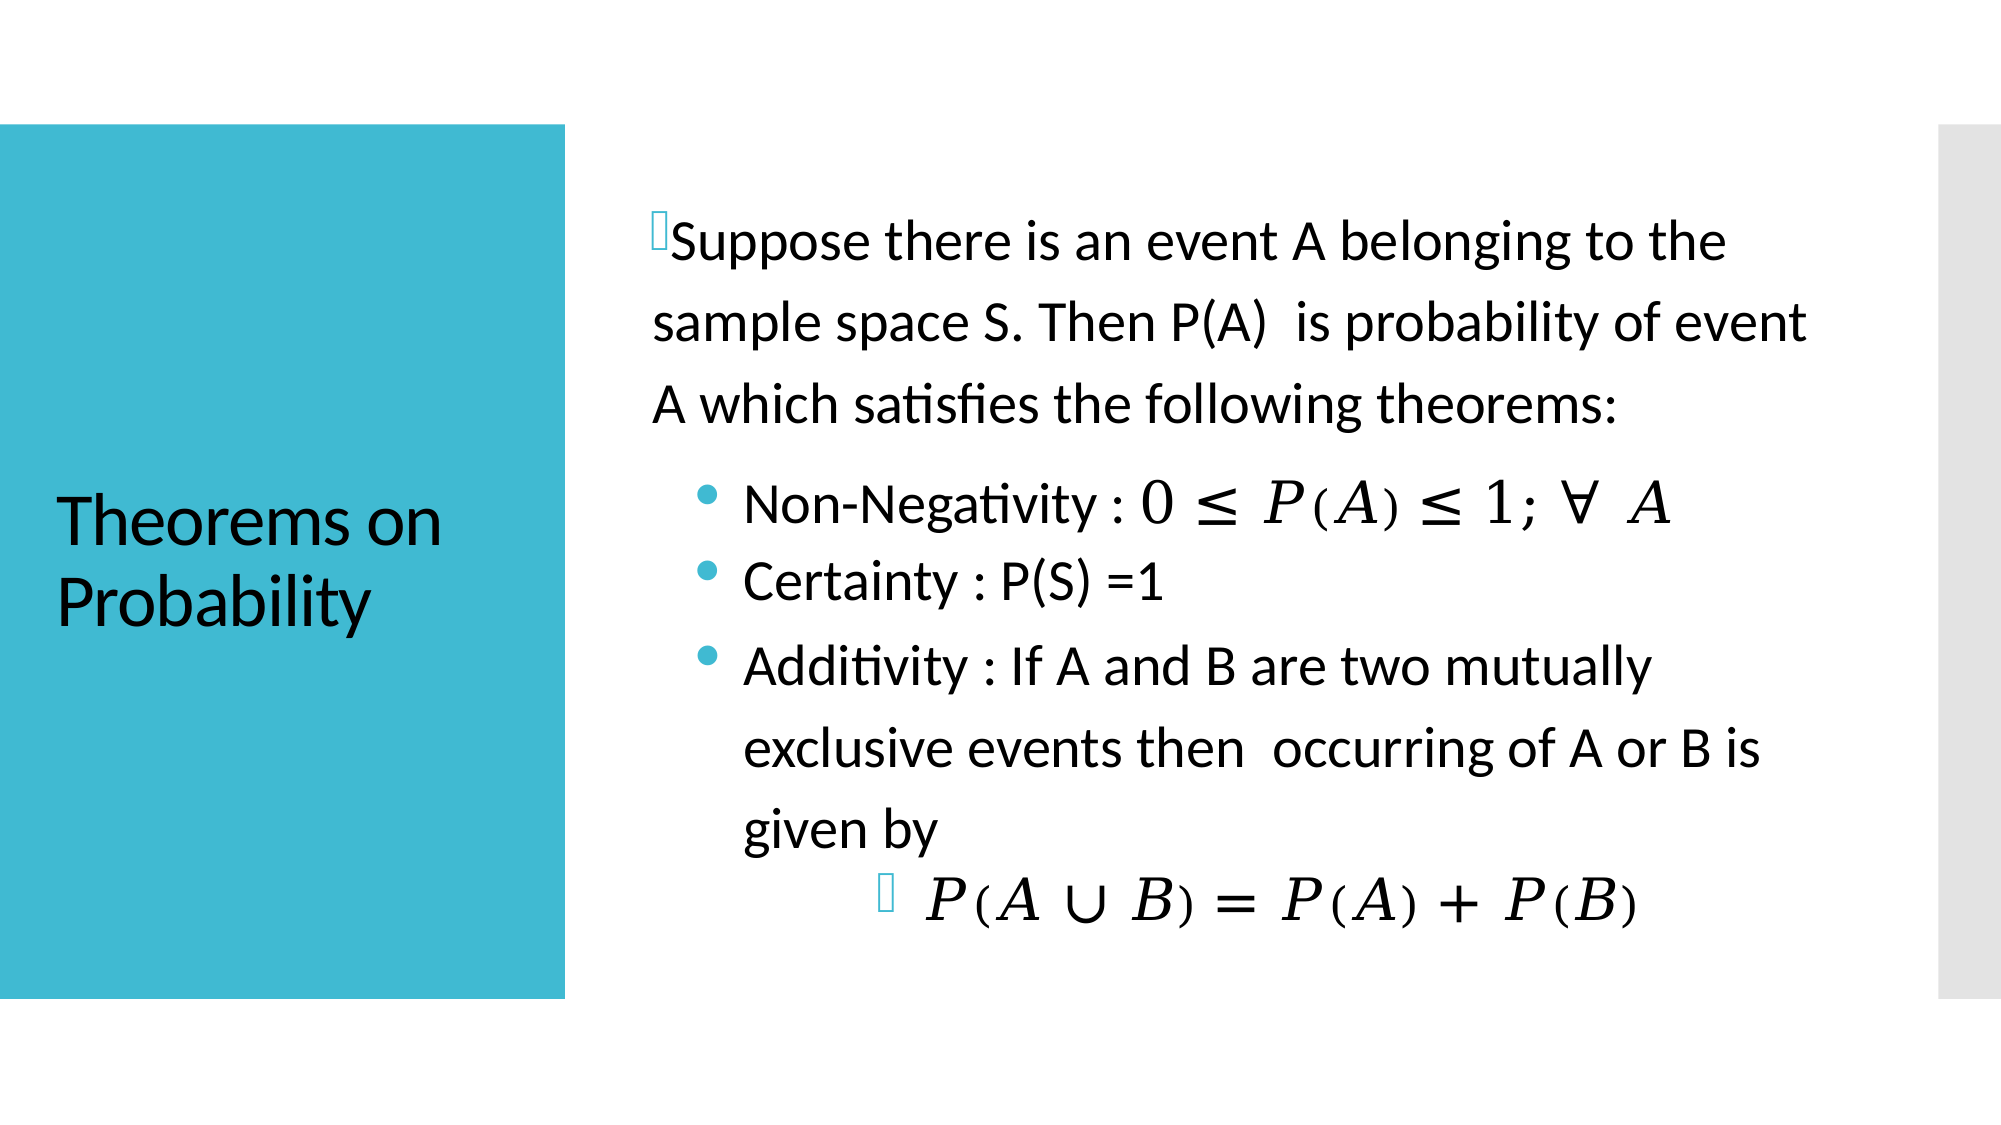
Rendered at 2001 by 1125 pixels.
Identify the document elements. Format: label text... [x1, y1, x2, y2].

list Suppose there is an event A belonging to the sample space S. Then P(A) is probability of event A which satisfies the following theorems: Non-Negativity : 0 ≤ 𝑃(𝐴) ≤ 1; ∀ 𝐴 Certainty : P(S) =1 Additivity : If A and B are two mutually exclusive events then occurring of A or B is given by 𝑃(𝐴 ∪ 𝐵) = 𝑃(𝐴) + 𝑃(𝐵) [634, 141, 1835, 982]
title Theorems on Probability [41, 184, 525, 940]
